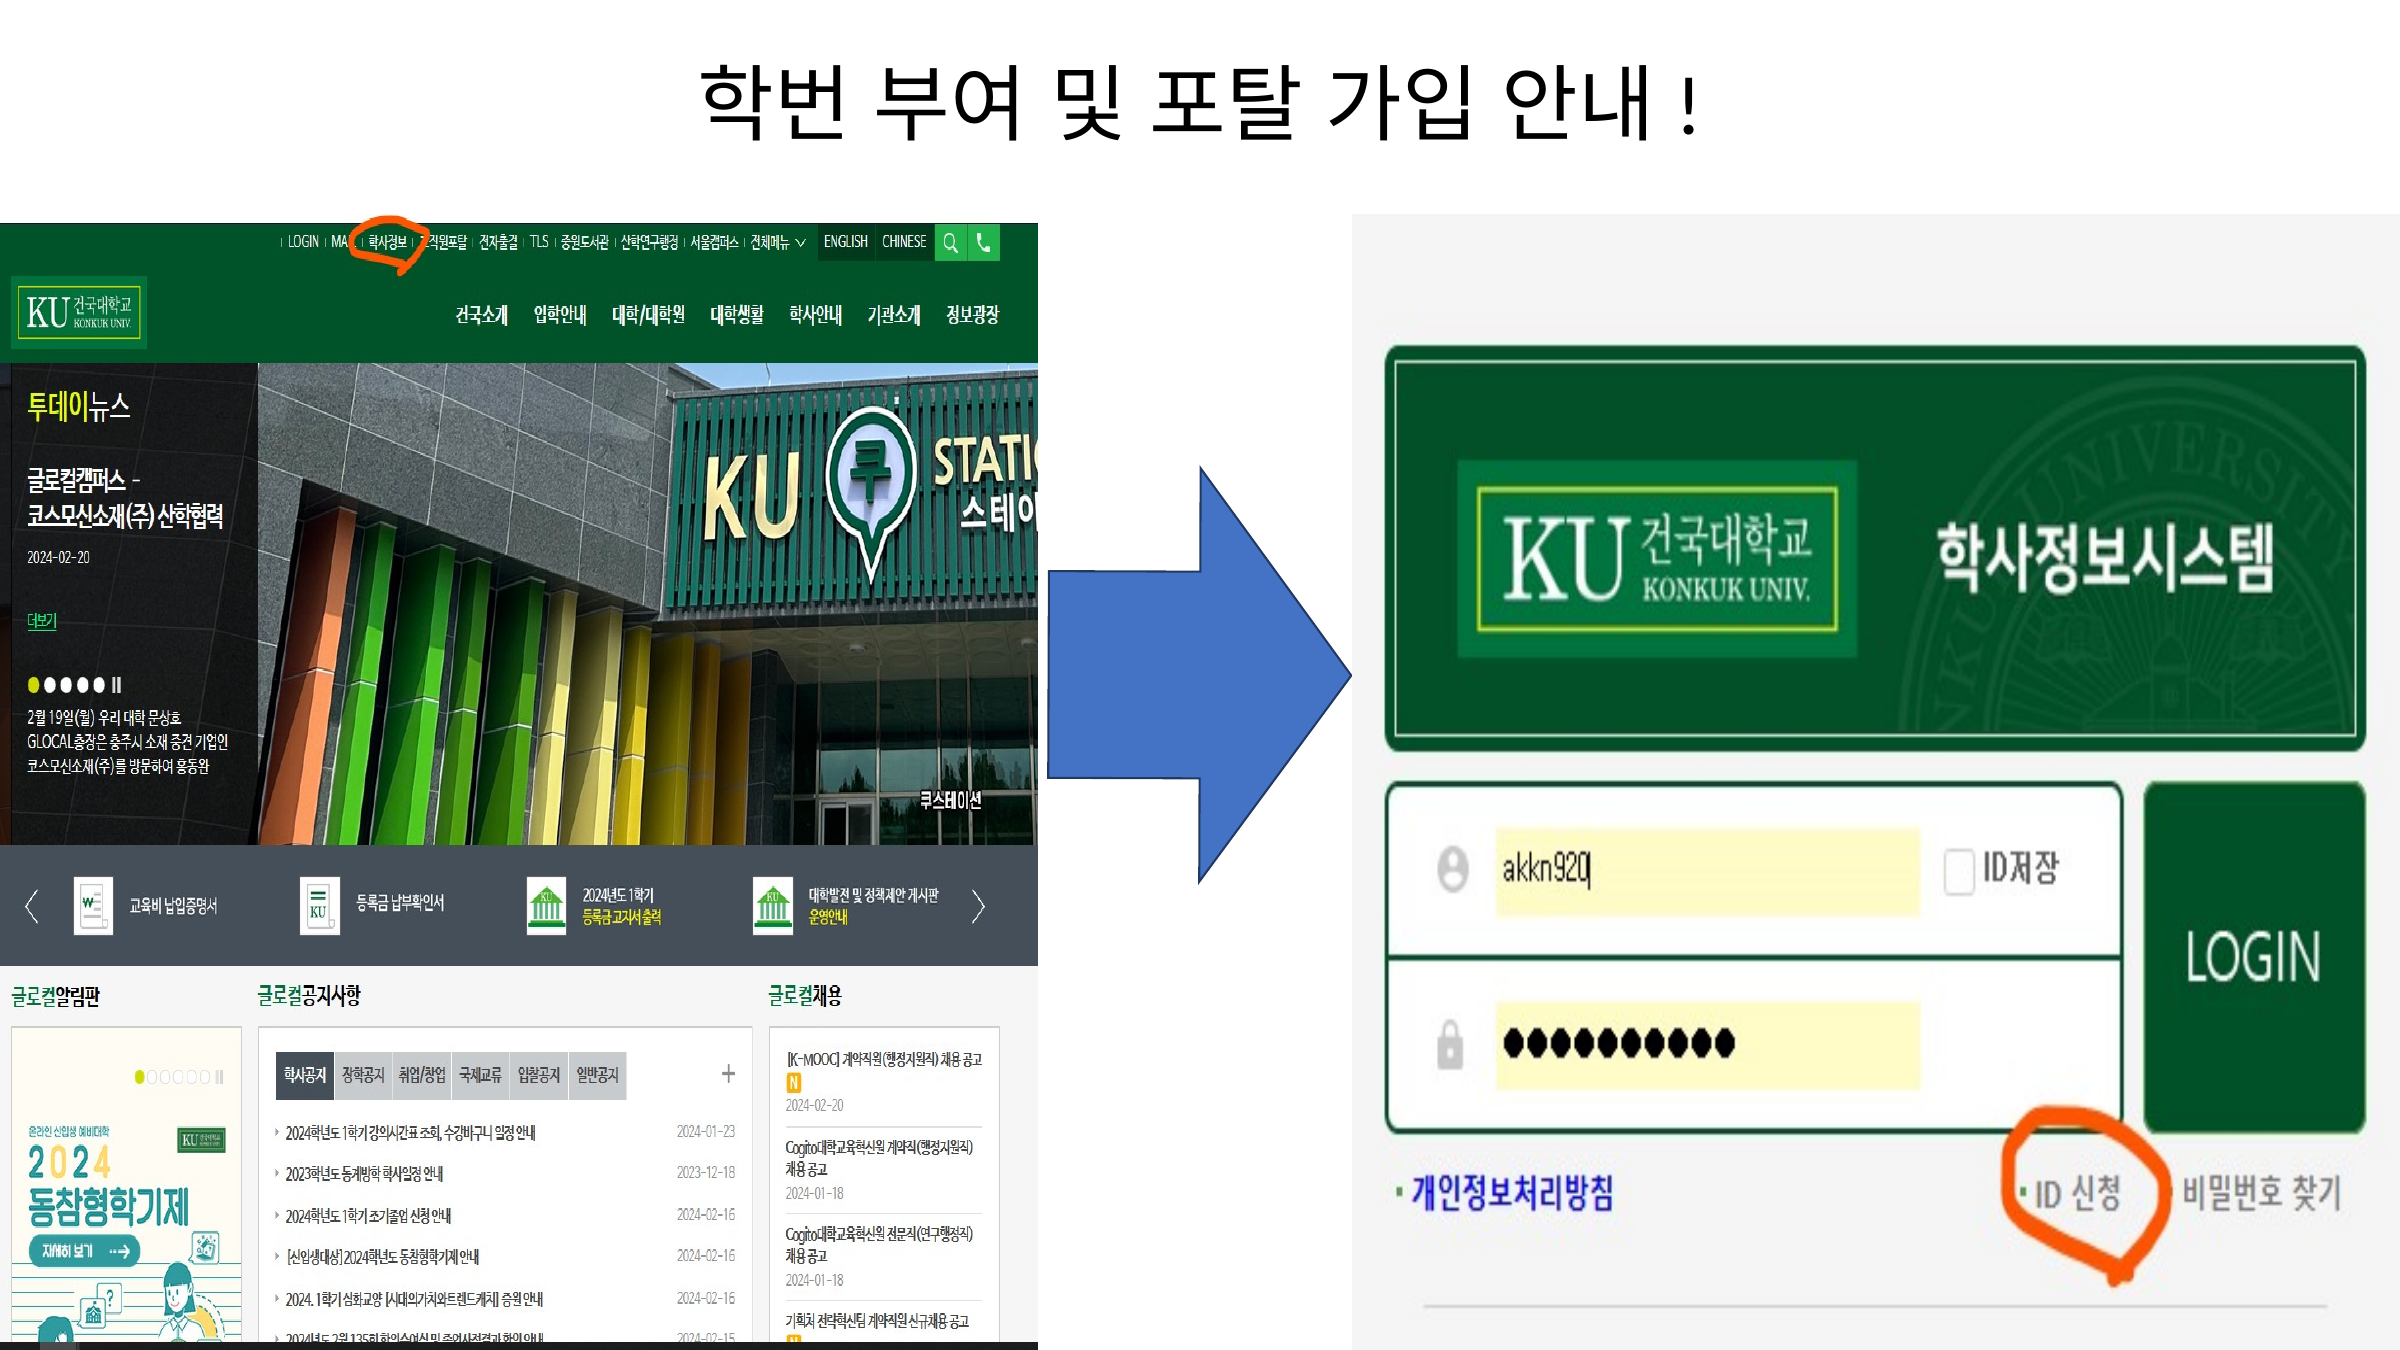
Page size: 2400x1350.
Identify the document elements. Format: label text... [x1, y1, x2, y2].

text_box 학번 부여 및 포탈 가입 안내! [656, 43, 1744, 159]
picture [0, 214, 1038, 1350]
picture [1352, 214, 2400, 1350]
text_box [1047, 465, 1352, 885]
